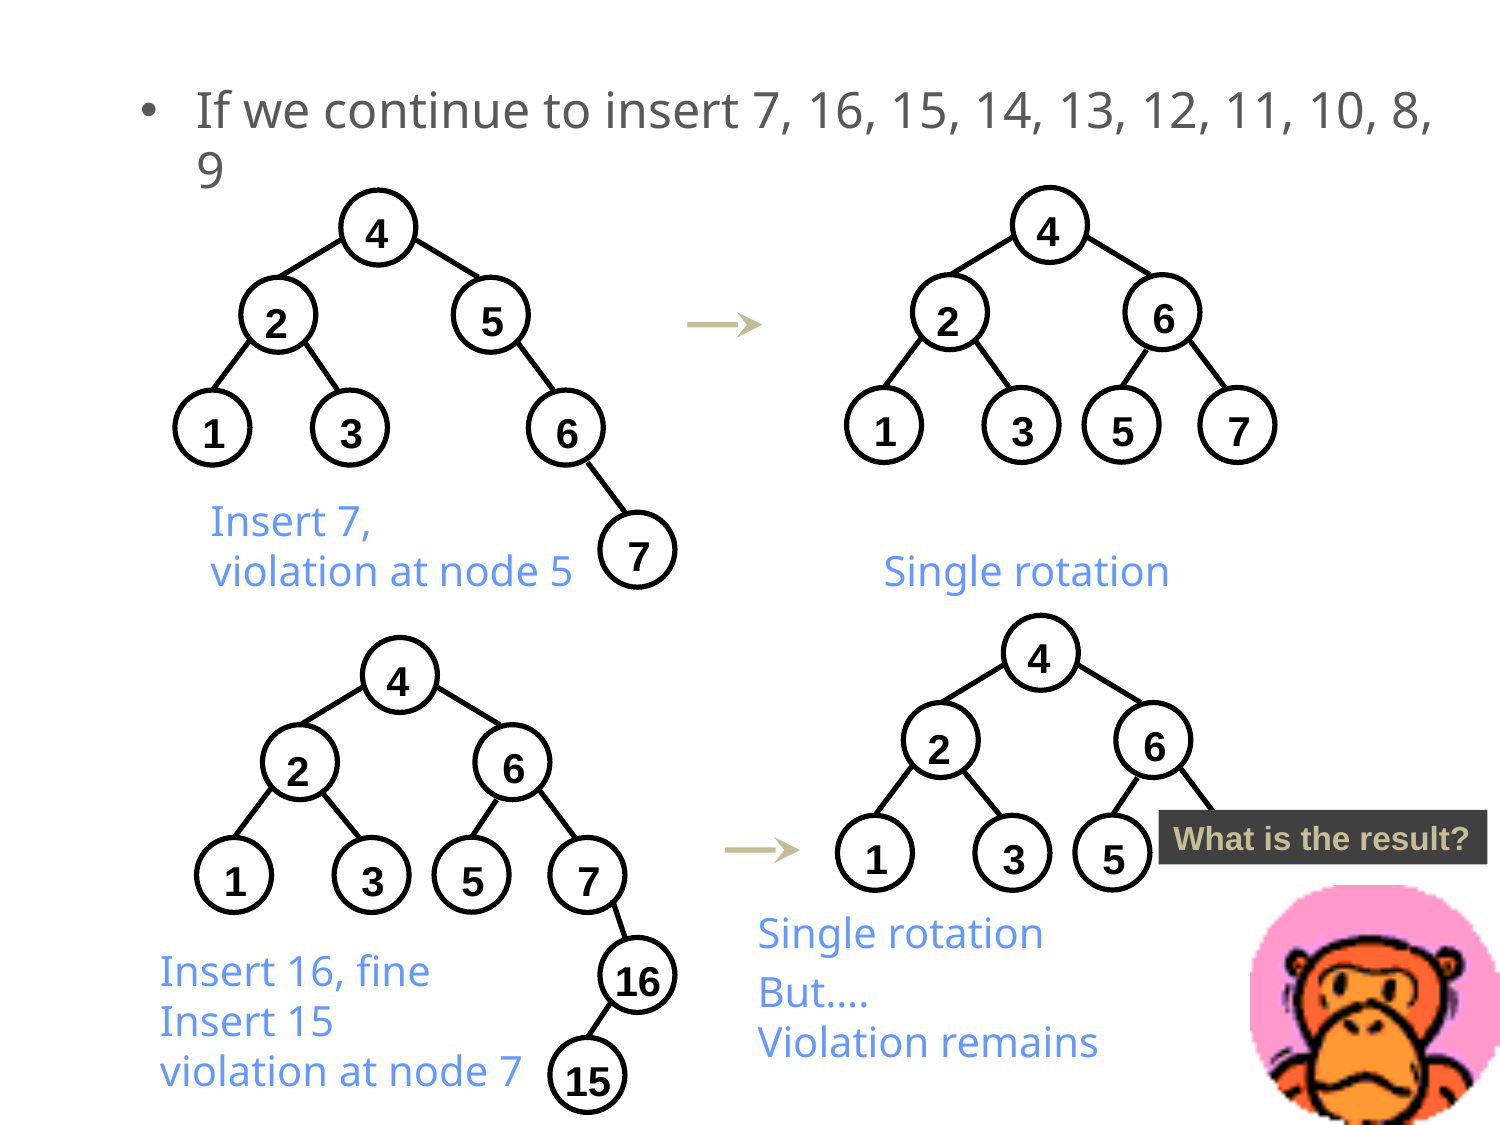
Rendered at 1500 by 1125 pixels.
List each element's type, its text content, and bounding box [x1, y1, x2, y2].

text_box What is the result? [1158, 809, 1488, 865]
text_box Insert 7, violation at node 5 [195, 487, 589, 602]
text_box 3 [987, 825, 1041, 890]
text_box 4 [1012, 624, 1066, 690]
text_box 1 [187, 399, 241, 465]
text_box [1025, 187, 1088, 253]
text_box [741, 314, 763, 336]
text_box [241, 403, 250, 452]
text_box [188, 390, 237, 399]
text_box [1074, 815, 1138, 880]
list If we continue to insert 7, 16, 15, 14, 13, 12, 11, 10, 8, 9 [125, 71, 1475, 234]
text_box [453, 277, 516, 343]
text_box [404, 200, 416, 255]
text_box [334, 837, 397, 903]
text_box 2 [912, 715, 966, 780]
text_box [312, 390, 375, 456]
text_box [1041, 828, 1050, 878]
text_box 1 [850, 825, 904, 890]
text_box 5 [446, 847, 500, 912]
text_box [846, 387, 909, 453]
text_box [263, 851, 272, 899]
text_box 5 [1087, 825, 1141, 890]
text_box [612, 937, 663, 947]
text_box [379, 403, 388, 452]
text_box 6 [1137, 284, 1191, 350]
text_box 3 [996, 397, 1050, 463]
text_box [354, 190, 403, 199]
text_box [1016, 615, 1065, 624]
text_box 2 [921, 287, 975, 352]
text_box [837, 815, 900, 881]
text_box [913, 401, 922, 449]
text_box [528, 390, 590, 456]
text_box 7 [612, 522, 666, 587]
text_box [519, 290, 529, 340]
text_box 5 [1096, 397, 1150, 462]
text_box 1 [209, 847, 263, 913]
text_box [562, 1037, 613, 1047]
text_box [434, 837, 497, 903]
text_box [174, 400, 187, 456]
text_box [1199, 387, 1263, 453]
text_box 15 [550, 1047, 627, 1113]
text_box [1191, 287, 1200, 337]
text_box [1124, 274, 1188, 340]
text_box 5 [466, 287, 519, 352]
text_box [616, 850, 625, 900]
text_box 2 [250, 289, 304, 355]
text_box [362, 651, 371, 699]
text_box [251, 277, 316, 342]
text_box [272, 724, 338, 790]
text_box [1141, 828, 1150, 877]
text_box [500, 850, 510, 899]
text_box 1 [859, 397, 913, 463]
text_box [196, 837, 259, 903]
text_box [904, 829, 913, 877]
text_box [1084, 387, 1147, 453]
text_box [922, 274, 988, 340]
text_box [1115, 702, 1179, 768]
text_box [262, 738, 271, 786]
text_box [1012, 201, 1021, 249]
text_box [779, 839, 800, 861]
text_box Single rotation [868, 537, 1186, 603]
text_box 16 [600, 947, 677, 1013]
text_box 4 [1021, 197, 1075, 262]
text_box 3 [346, 847, 400, 913]
text_box 7 [562, 847, 616, 913]
text_box [599, 512, 663, 578]
text_box 2 [271, 737, 325, 802]
text_box [912, 288, 921, 336]
text_box 6 [541, 399, 594, 465]
text_box [1182, 715, 1191, 765]
text_box [912, 702, 979, 768]
text_box [541, 738, 550, 787]
text_box [1003, 628, 1012, 677]
picture [1249, 885, 1500, 1125]
text_box [549, 837, 613, 903]
text_box [240, 290, 250, 340]
text_box [400, 850, 410, 900]
text_box [594, 402, 604, 453]
text_box [984, 387, 1047, 453]
text_box 6 [487, 734, 541, 800]
text_box [1266, 400, 1275, 450]
text_box Insert 16, fine Insert 15 violation at node 7 [145, 937, 539, 1103]
text_box [1066, 625, 1079, 681]
text_box [903, 716, 912, 764]
text_box [1150, 400, 1160, 450]
text_box [666, 525, 675, 574]
text_box 7 [1212, 397, 1266, 463]
text_box [474, 724, 538, 790]
text_box [340, 203, 350, 253]
text_box [1050, 400, 1060, 450]
text_box 6 [1128, 712, 1182, 778]
text_box 4 [371, 647, 425, 712]
text_box [375, 637, 438, 703]
text_box [974, 815, 1038, 881]
text_box 3 [325, 399, 379, 465]
text_box 4 [350, 199, 404, 265]
text_box Single rotation But…. Violation remains [742, 899, 1114, 1074]
